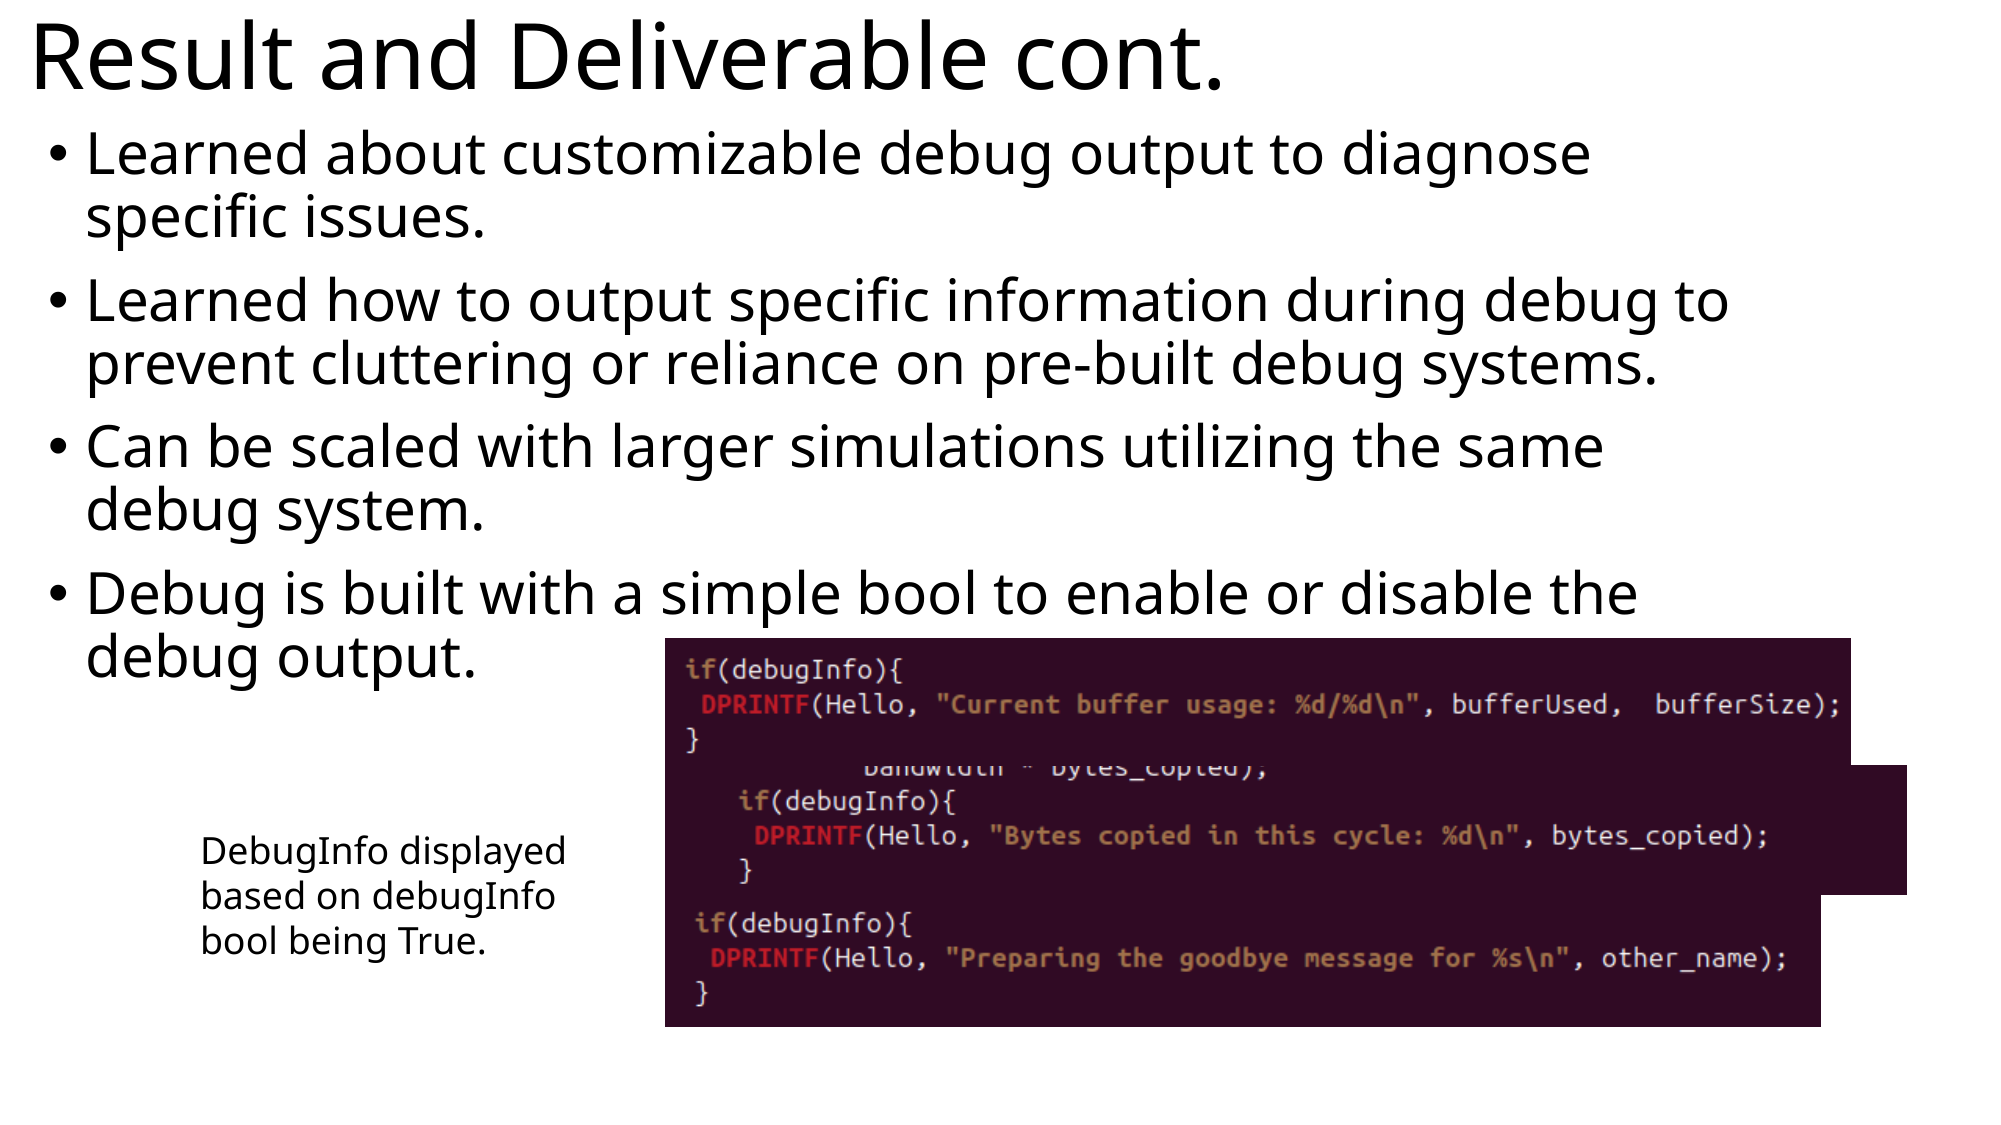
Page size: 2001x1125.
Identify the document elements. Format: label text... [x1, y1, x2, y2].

list Learned about customizable debug output to diagnose specific issues. Learned how to output specific information during debug to prevent cluttering or reliance on pre-built debug systems. Can be scaled with larger simulations utilizing the same debug system. Debug is built with a simple bool to enable or disable the debug output. [33, 117, 1759, 831]
text_box DebugInfo displayed based on debugInfo bool being True. [185, 819, 639, 970]
picture [665, 638, 1907, 1028]
title Result and Deliverable cont. [13, 0, 1739, 169]
